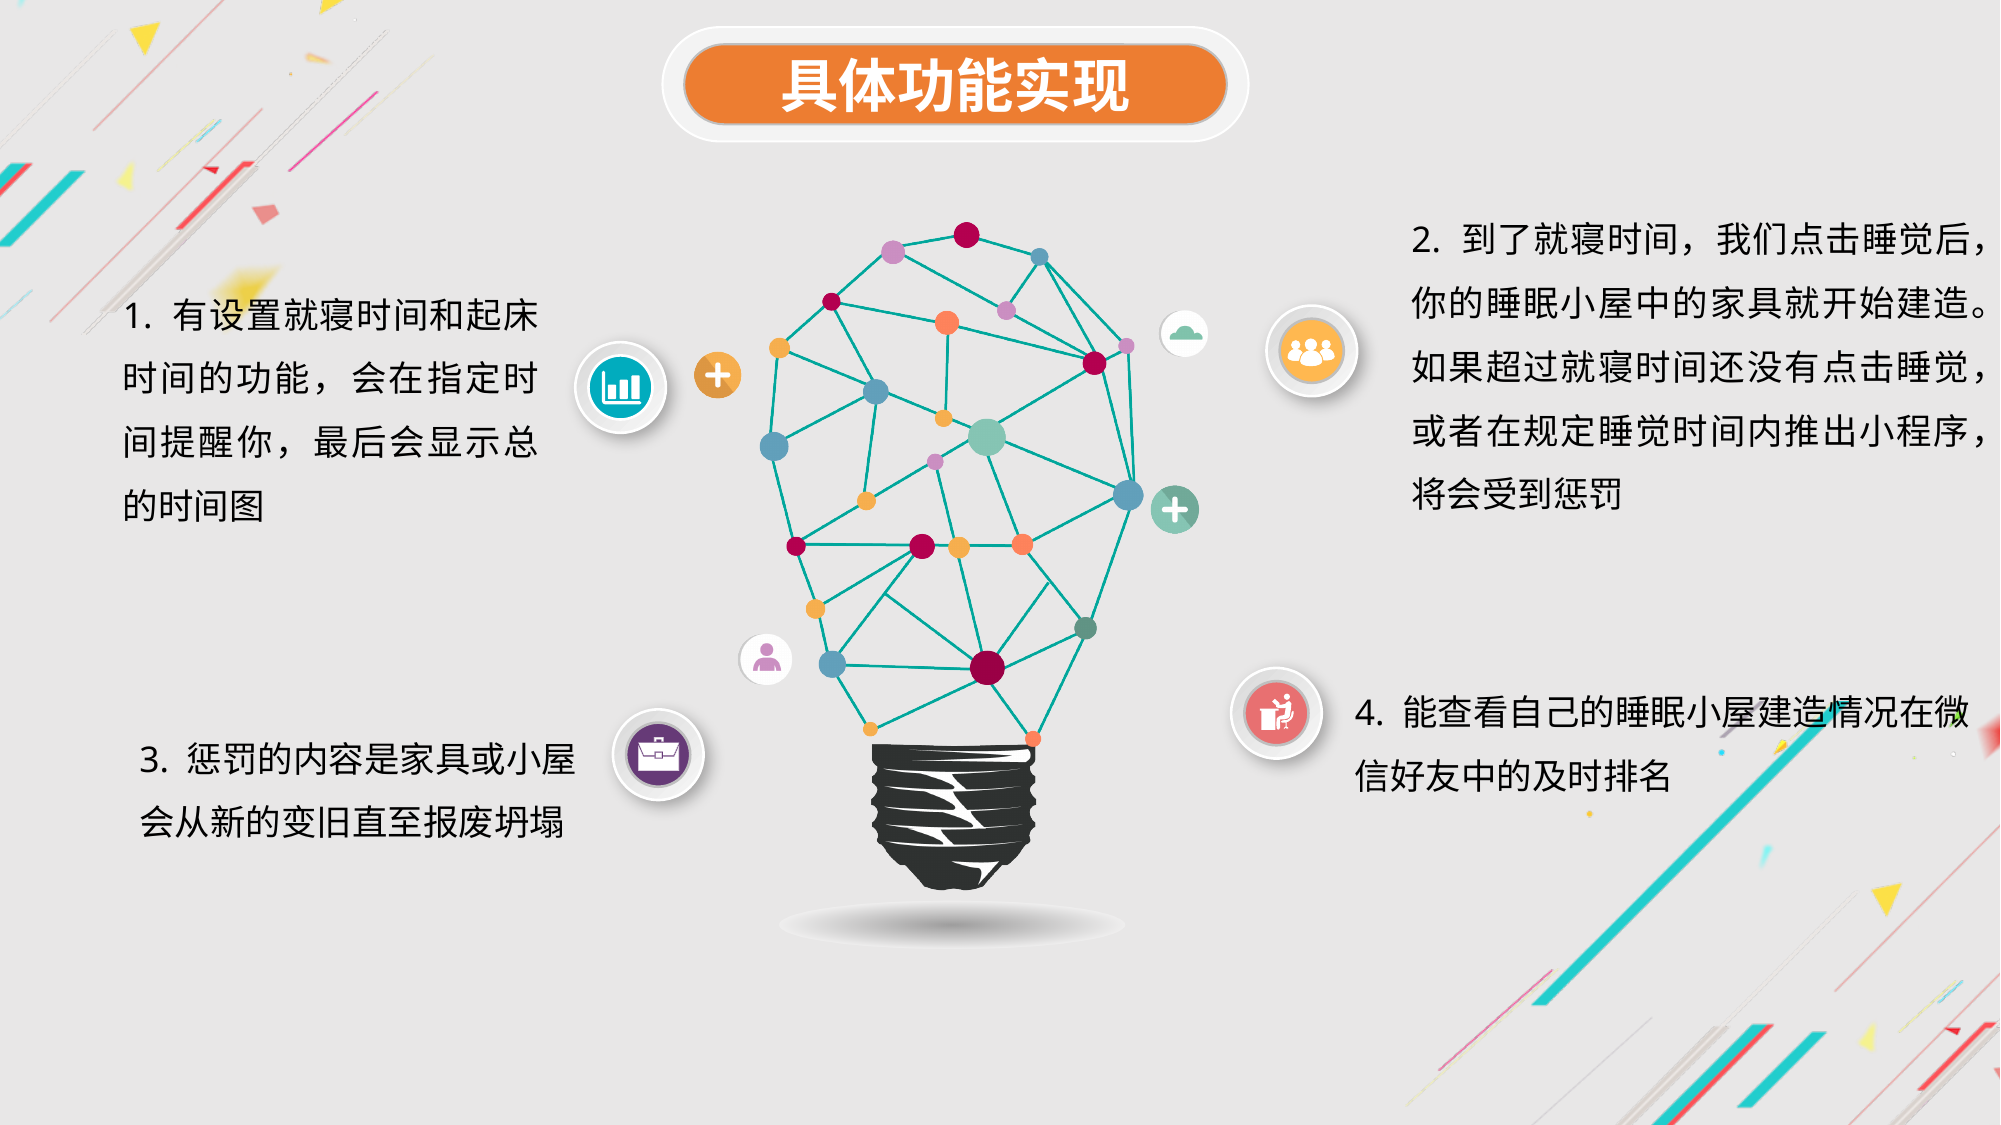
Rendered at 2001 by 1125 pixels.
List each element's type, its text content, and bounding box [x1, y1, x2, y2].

text_box 3. 惩罚的内容是家具或小屋会从新的变旧直至报废坍塌 [124, 708, 600, 851]
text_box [1266, 305, 1358, 397]
text_box 2. 到了就寝时间，我们点击睡觉后，你的睡眠小屋中的家具就开始建造。如果超过就寝时间还没有点击睡觉，或者在规定睡觉时间内推出小程序，将会受到惩罚 [1367, 188, 1987, 523]
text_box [575, 342, 666, 433]
text_box 4. 能查看自己的睡眠小屋建造情况在微信好友中的及时排名 [1340, 661, 1992, 805]
picture [1405, 701, 2000, 1125]
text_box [1231, 667, 1322, 759]
picture [694, 222, 1208, 949]
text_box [612, 709, 694, 800]
picture [0, 0, 438, 335]
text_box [662, 27, 1249, 142]
text_box 1. 有设置就寝时间和起床时间的功能，会在指定时间提醒你，最后会显示总的时间图 [78, 264, 554, 534]
